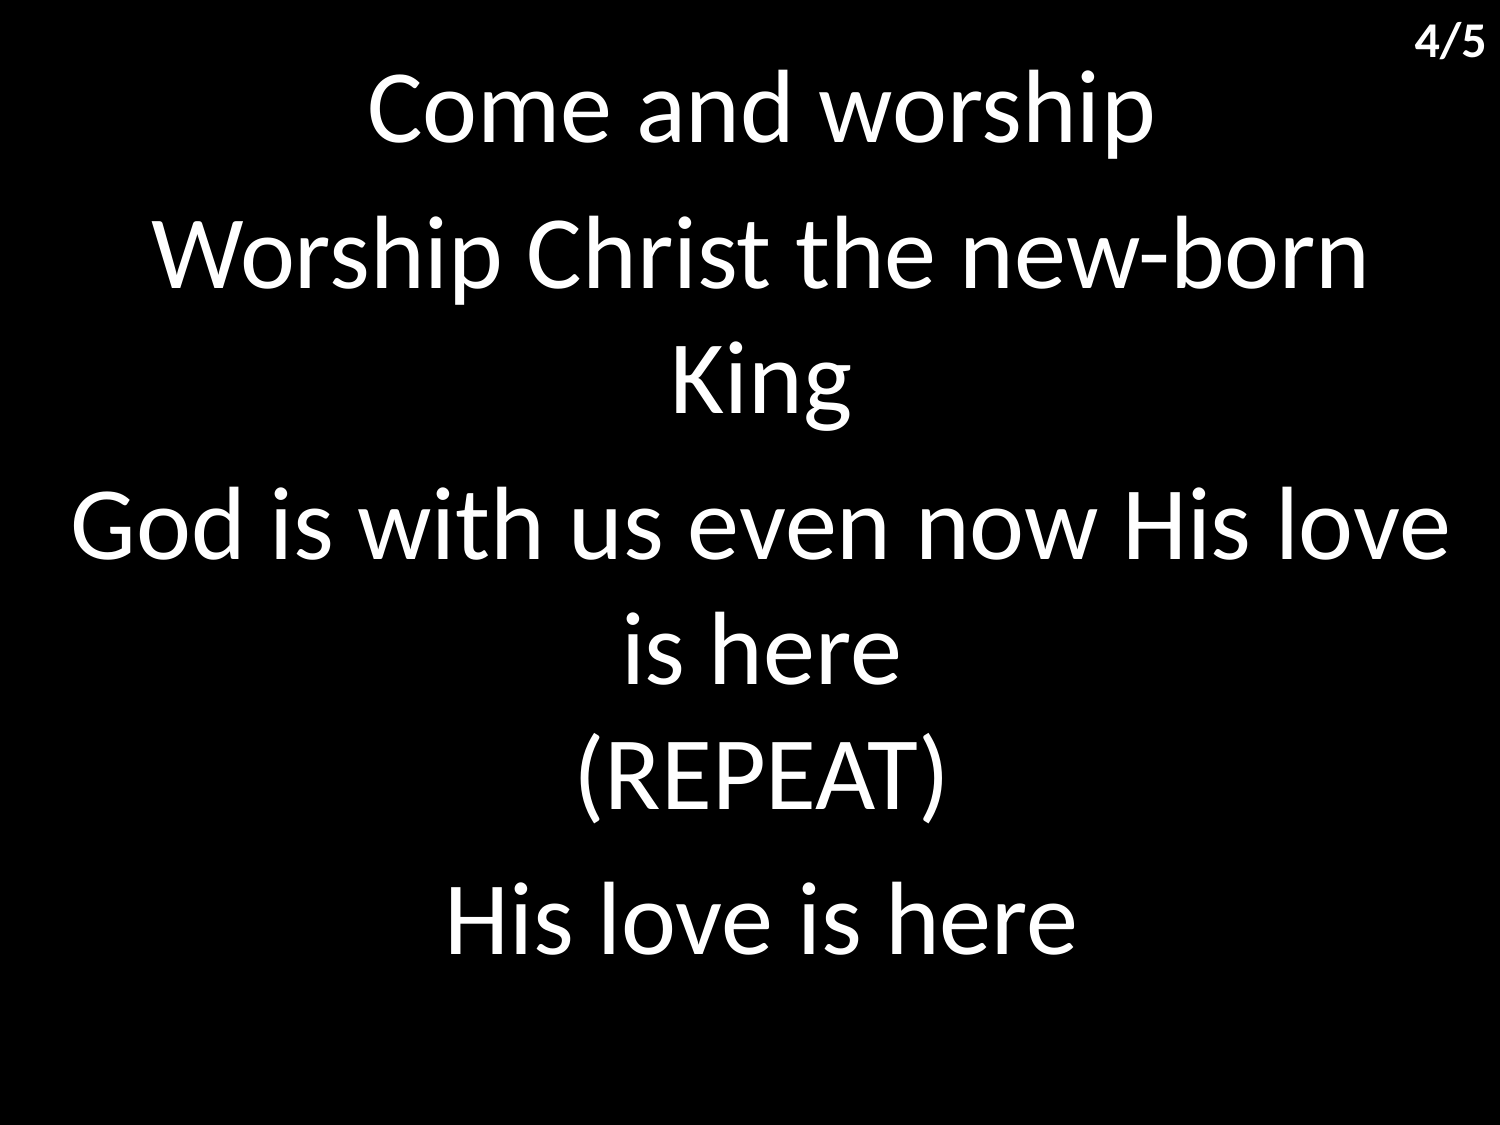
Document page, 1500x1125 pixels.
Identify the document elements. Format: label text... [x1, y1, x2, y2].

text_box 4/5 [1399, 0, 1500, 75]
subtitle Come and worship Worship Christ the new-born King God is with us even now His love is here (REPEAT) His love is here [53, 30, 1471, 1094]
